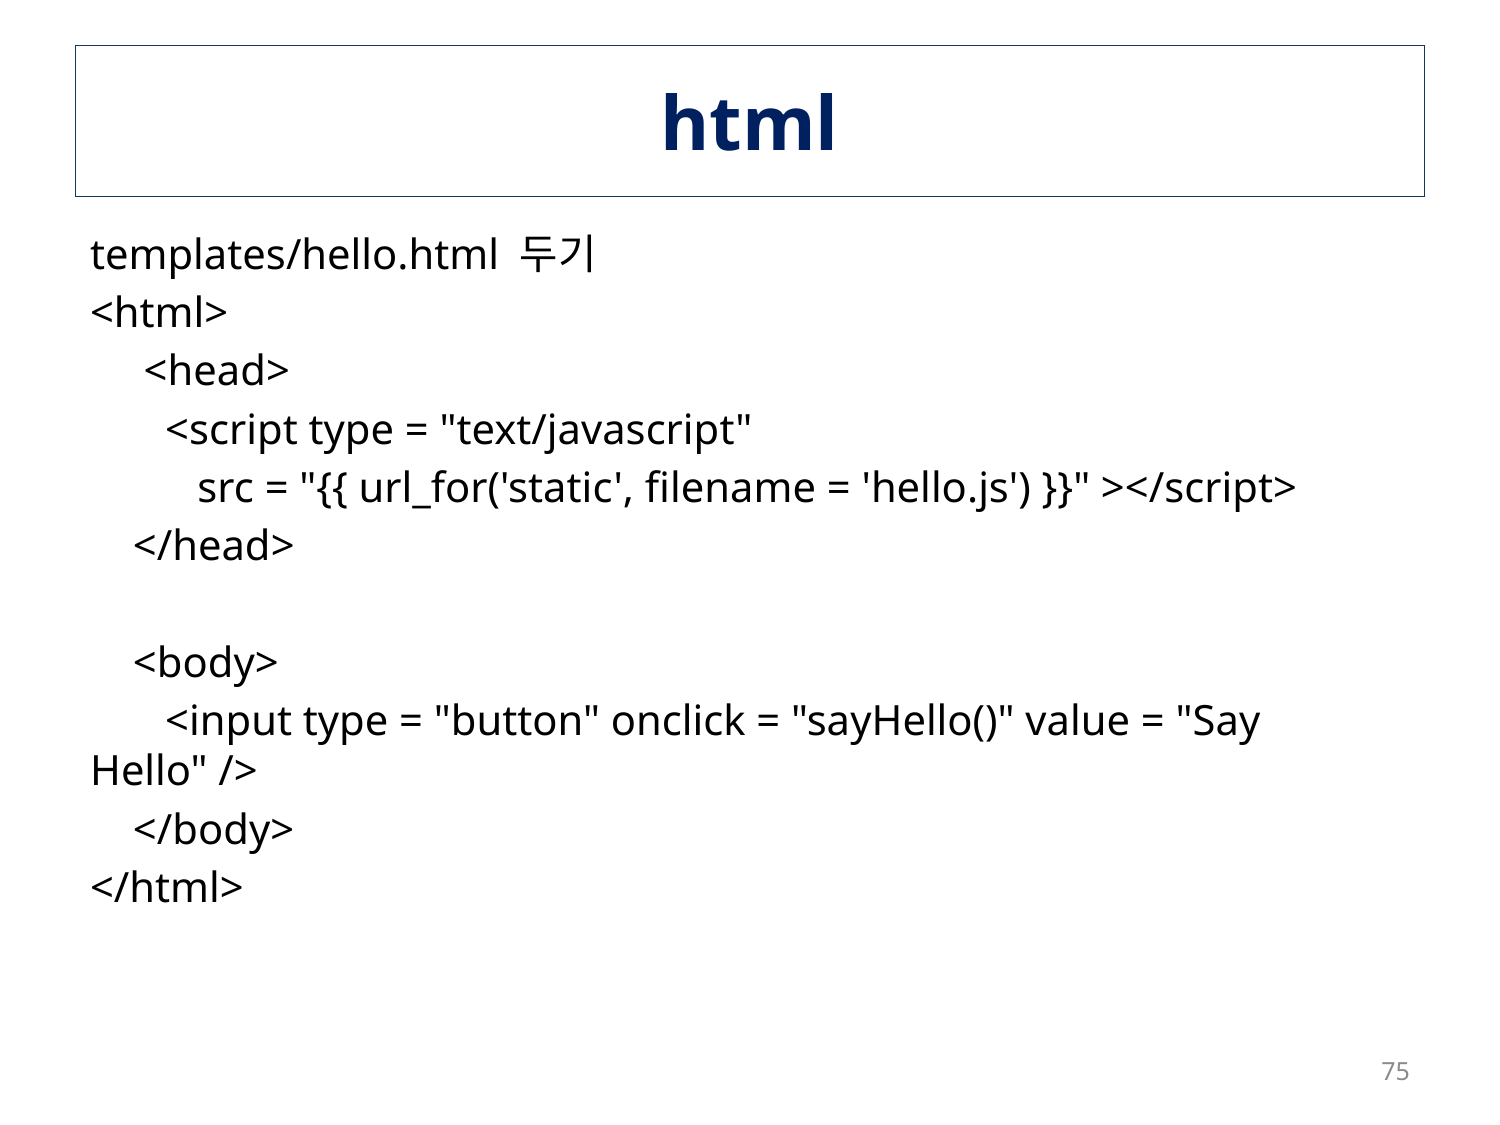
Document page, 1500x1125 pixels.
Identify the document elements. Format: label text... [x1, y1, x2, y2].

title html [75, 45, 1425, 197]
slide_number 75 [1074, 1042, 1425, 1103]
list templates/hello.html 두기 <html> <head> <script type = "text/javascript" src = "{{ url_for('static', filename = 'hello.js') }}" ></script> </head> <body> <input type = "button" onclick = "sayHello()" value = "Say Hello" /> </body> </html> [75, 219, 1425, 1005]
